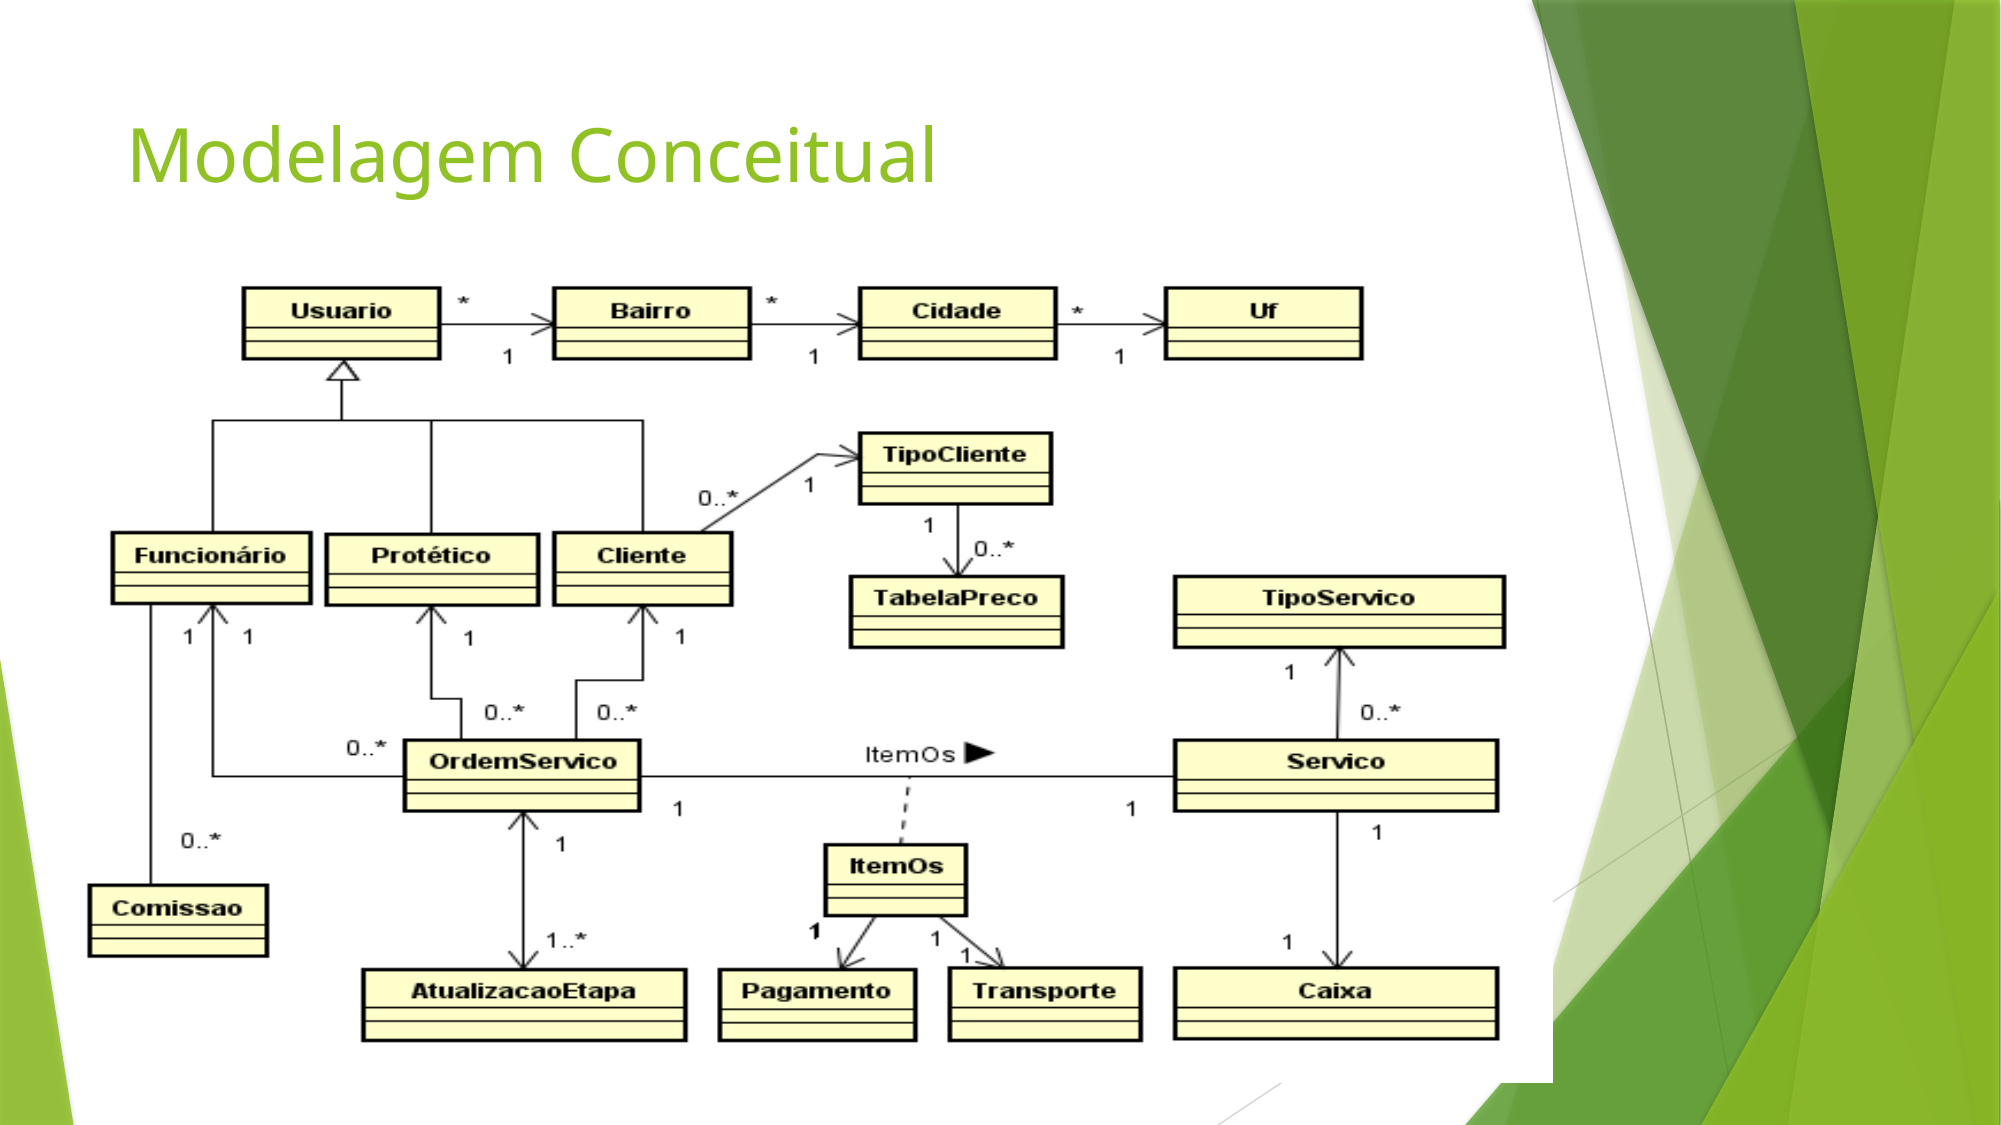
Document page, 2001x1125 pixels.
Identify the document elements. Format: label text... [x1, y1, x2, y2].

title Modelagem Conceitual [111, 99, 1522, 262]
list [78, 263, 1554, 1084]
